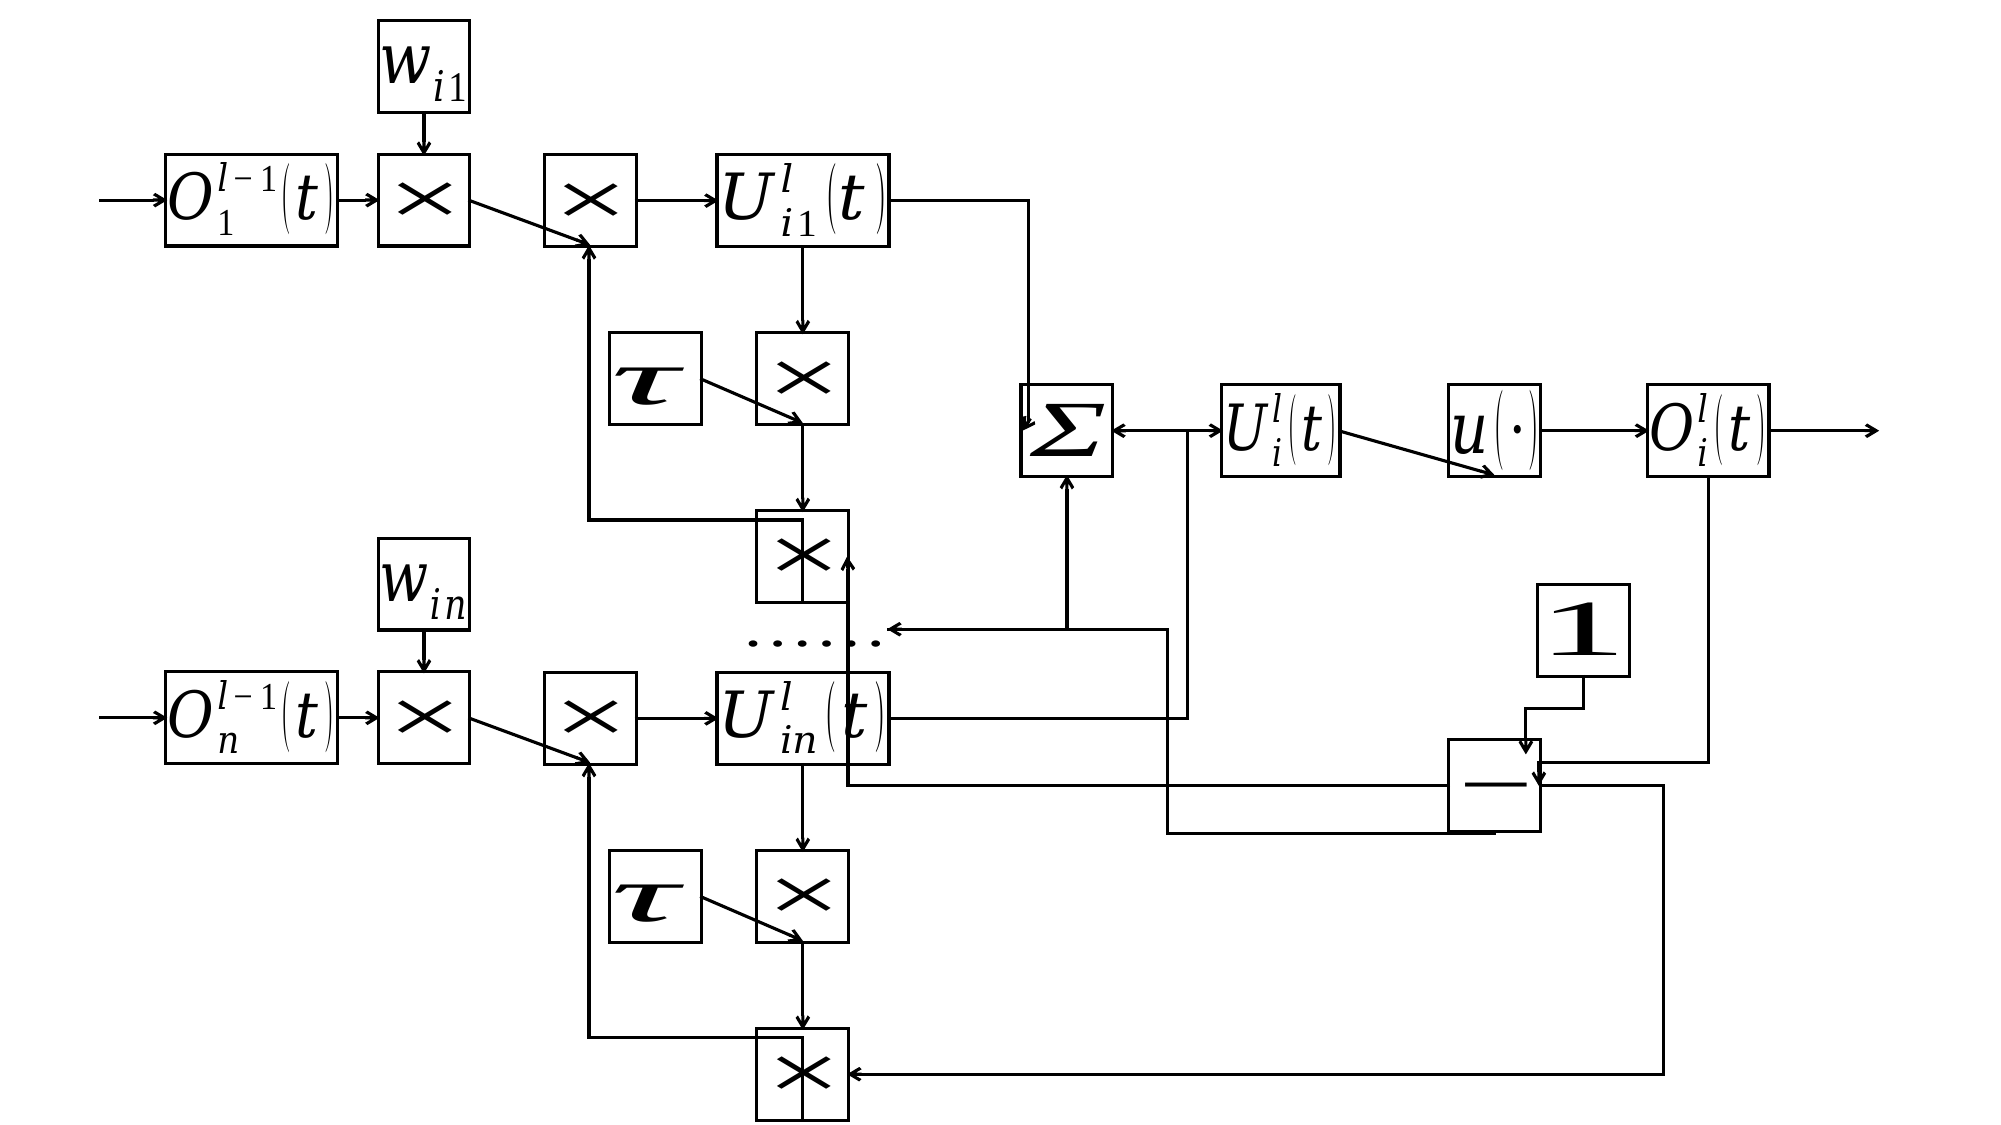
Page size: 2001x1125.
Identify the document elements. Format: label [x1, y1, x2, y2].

text_box [1023, 462, 1036, 629]
text_box [887, 430, 1023, 629]
text_box [1022, 386, 1056, 629]
text_box [1514, 685, 1595, 744]
text_box [1255, 386, 1880, 831]
text_box [1056, 786, 1255, 964]
text_box [887, 629, 1451, 786]
text_box [99, 539, 888, 1119]
text_box [1022, 786, 1026, 831]
text_box [887, 200, 1036, 400]
text_box [1026, 786, 1284, 1125]
text_box [99, 22, 888, 539]
text_box [1056, 347, 1255, 629]
